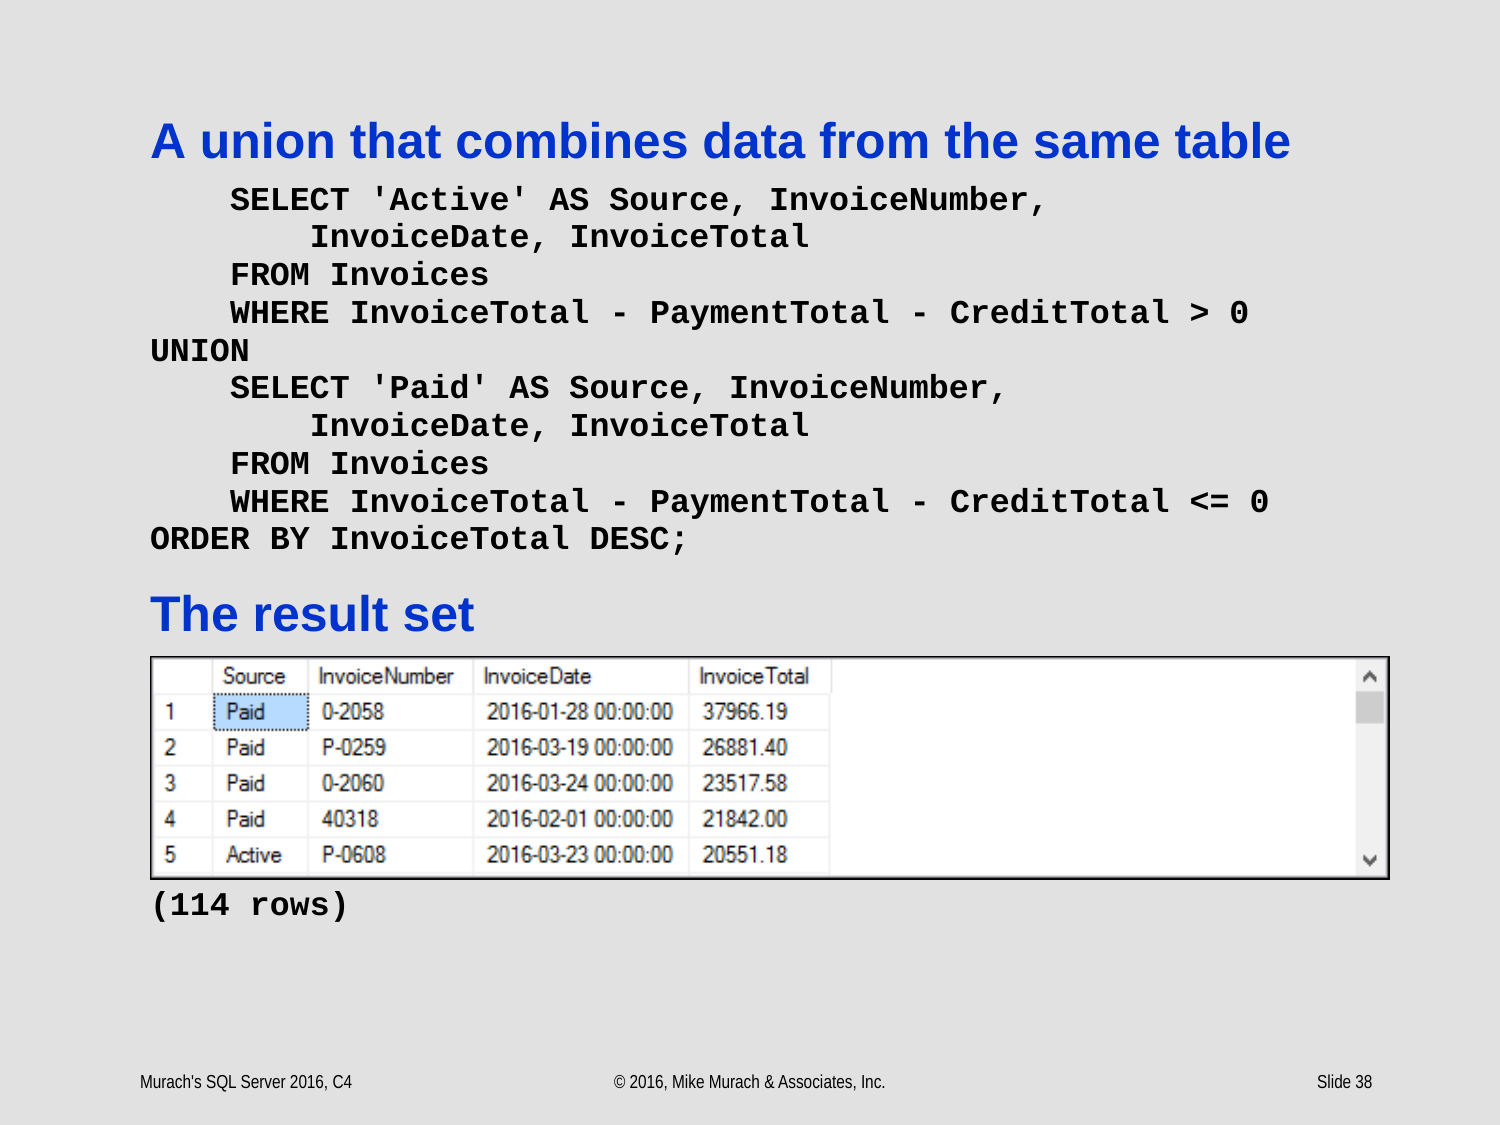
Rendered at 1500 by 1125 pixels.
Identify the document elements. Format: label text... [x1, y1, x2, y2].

slide_number Slide 38 [1074, 1024, 1388, 1101]
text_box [149, 874, 1348, 932]
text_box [149, 112, 1361, 656]
picture [149, 656, 1390, 881]
footer © 2016, Mike Murach & Associates, Inc. [474, 1024, 1026, 1101]
slide_number Murach's SQL Server 2016, C4 [124, 1024, 451, 1101]
